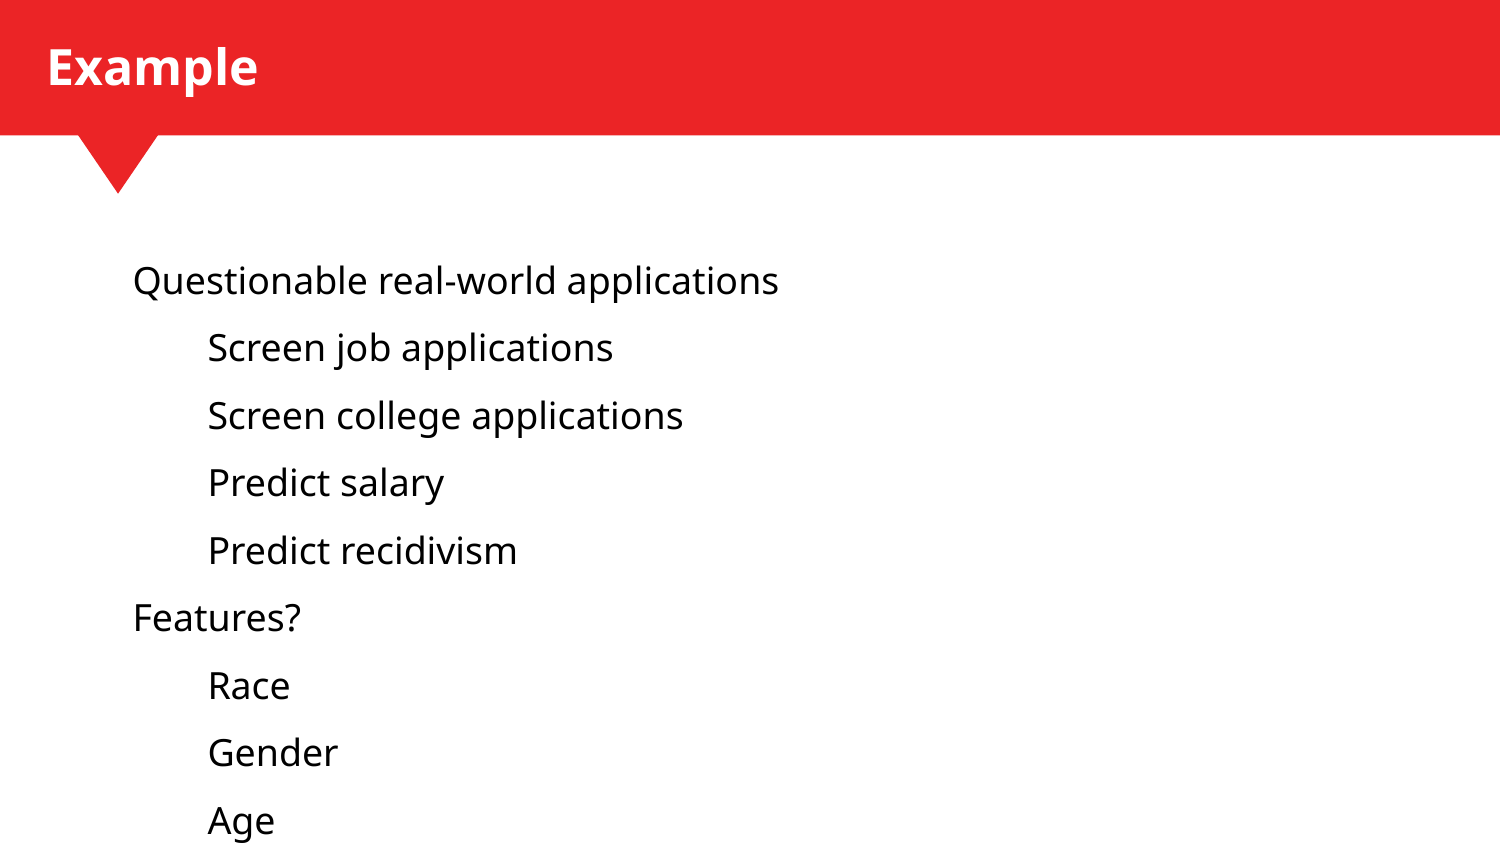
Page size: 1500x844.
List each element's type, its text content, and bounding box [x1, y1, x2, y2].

list Questionable real-world applications Screen job applications Screen college applications Predict salary Predict recidivism Features? Race Gender Age [79, 219, 1413, 775]
title Example [31, 33, 1353, 98]
